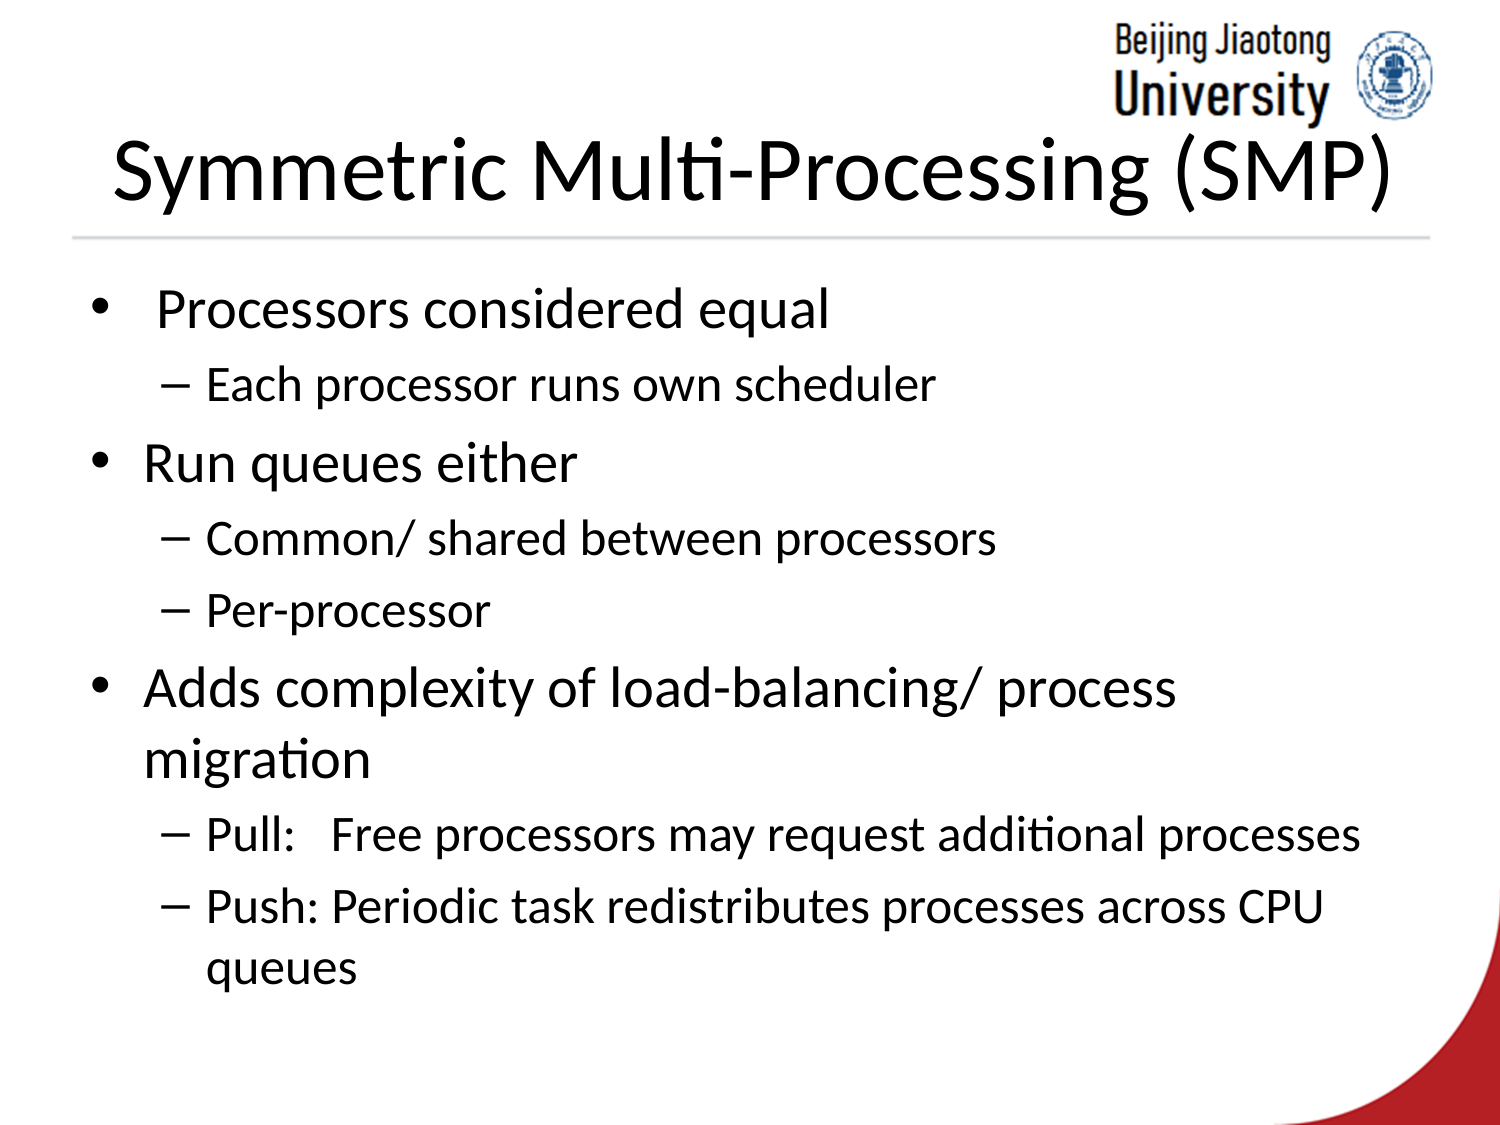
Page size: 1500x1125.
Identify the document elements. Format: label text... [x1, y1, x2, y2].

picture [0, 0, 1500, 1125]
title Symmetric Multi-Processing (SMP) [79, 70, 1430, 258]
list Processors considered equal Each processor runs own scheduler Run queues either Common/ shared between processors Per-processor Adds complexity of load-balancing/ process migration Pull: Free processors may request additional processes Push: Periodic task redistributes processes across CPU queues [75, 262, 1425, 1005]
